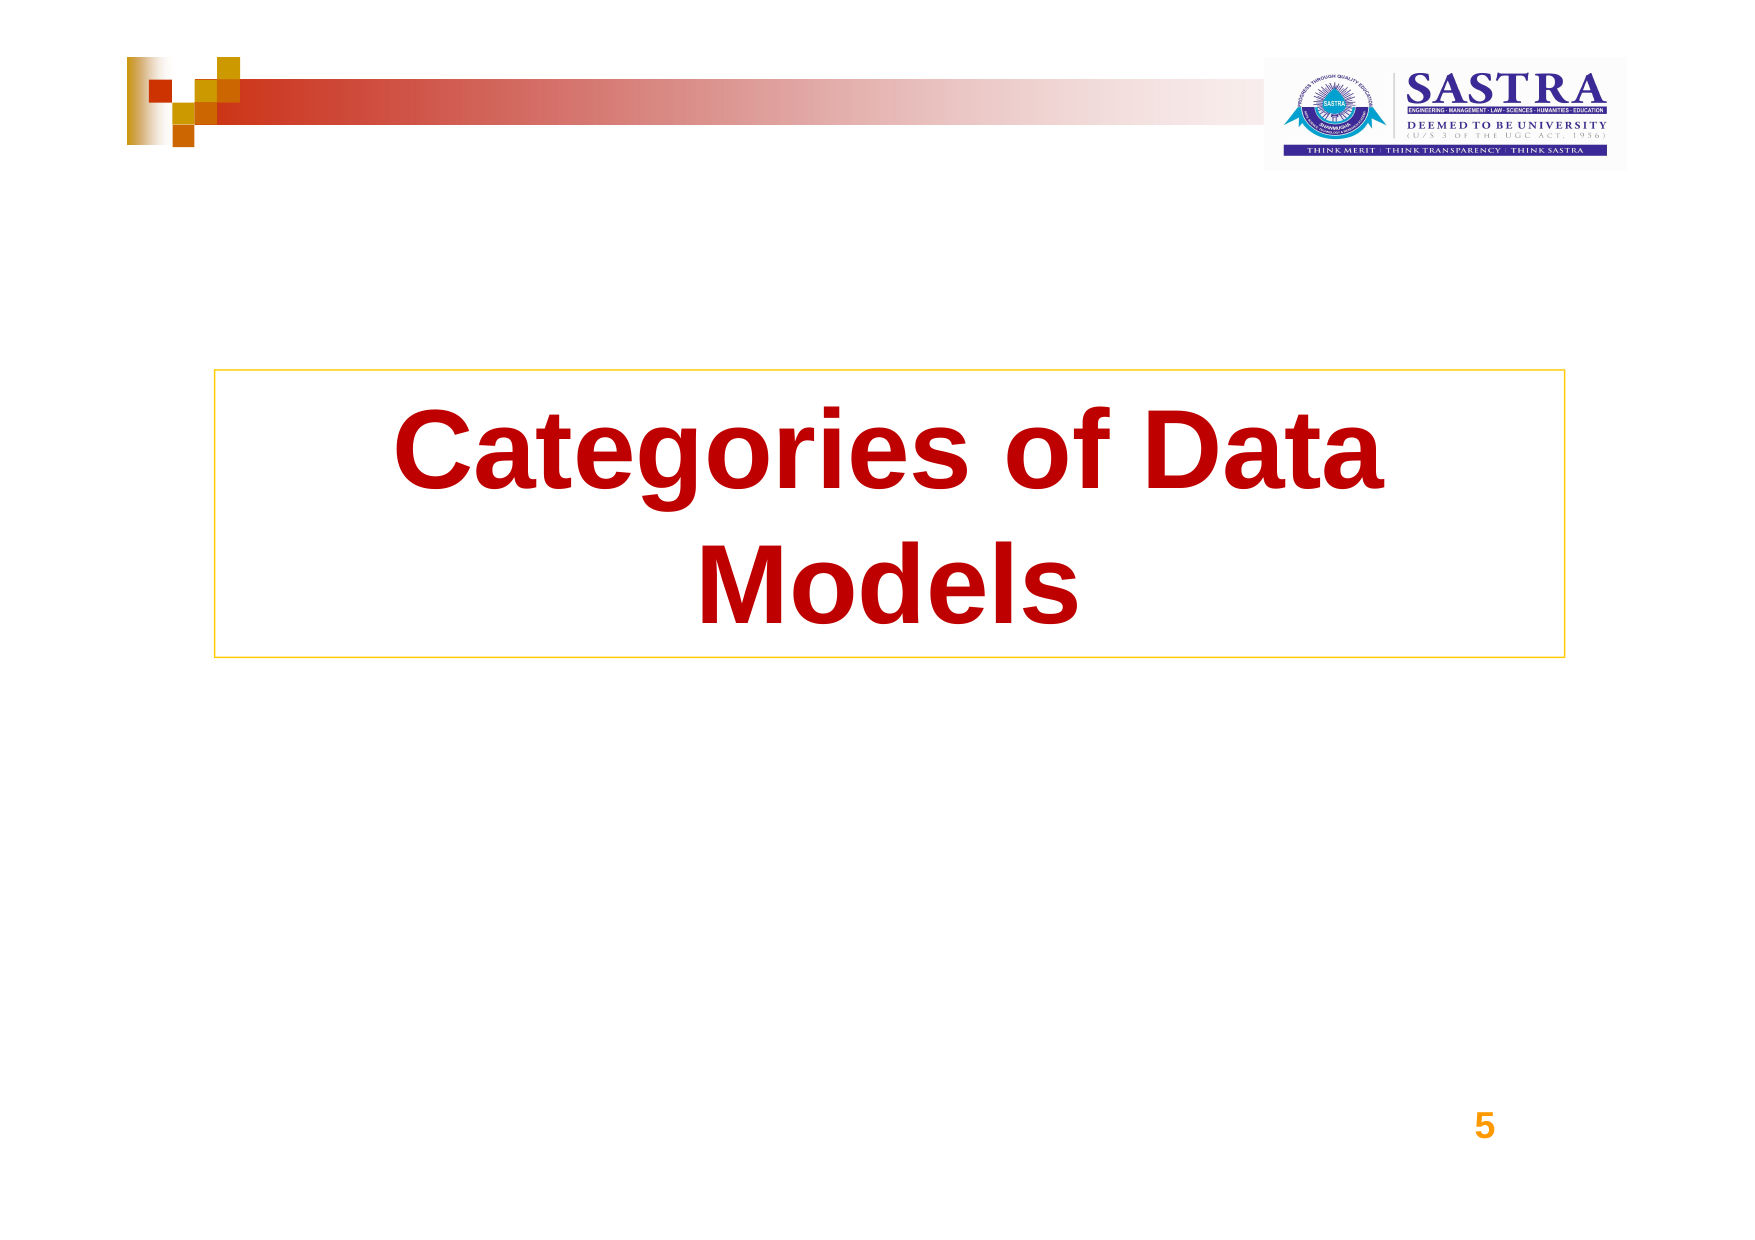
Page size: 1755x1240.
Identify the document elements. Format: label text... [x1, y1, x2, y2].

slide_number 5 [1468, 1102, 1523, 1240]
text_box [213, 369, 1566, 659]
picture [127, 57, 173, 145]
title Categories of Data Models [217, 340, 1537, 646]
picture [217, 56, 1628, 170]
